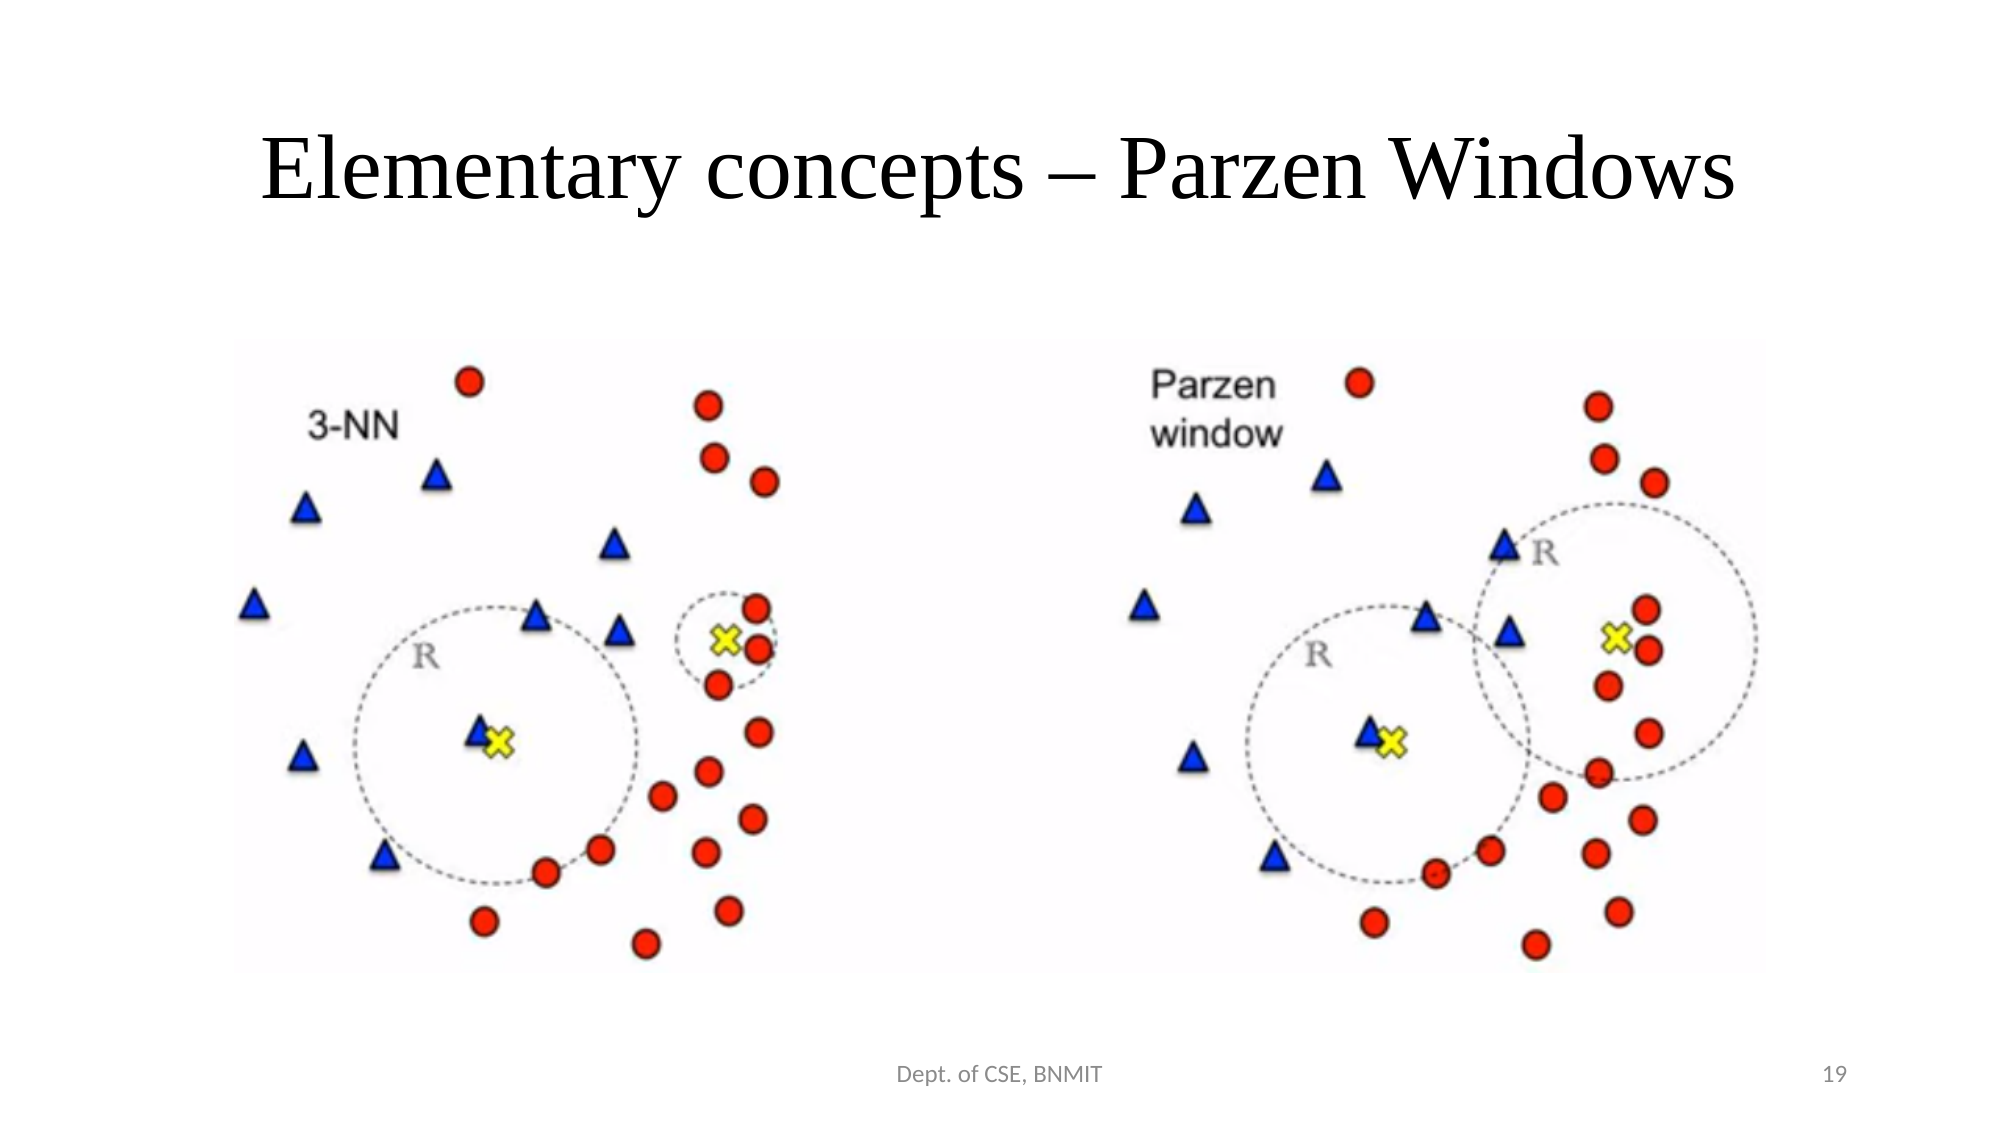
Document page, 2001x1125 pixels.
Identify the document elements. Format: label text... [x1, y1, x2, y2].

title Elementary concepts – Parzen Windows [137, 59, 1863, 278]
slide_number 19 [1412, 1042, 1863, 1103]
footer Dept. of CSE, BNMIT [662, 1042, 1338, 1103]
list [234, 339, 1766, 973]
